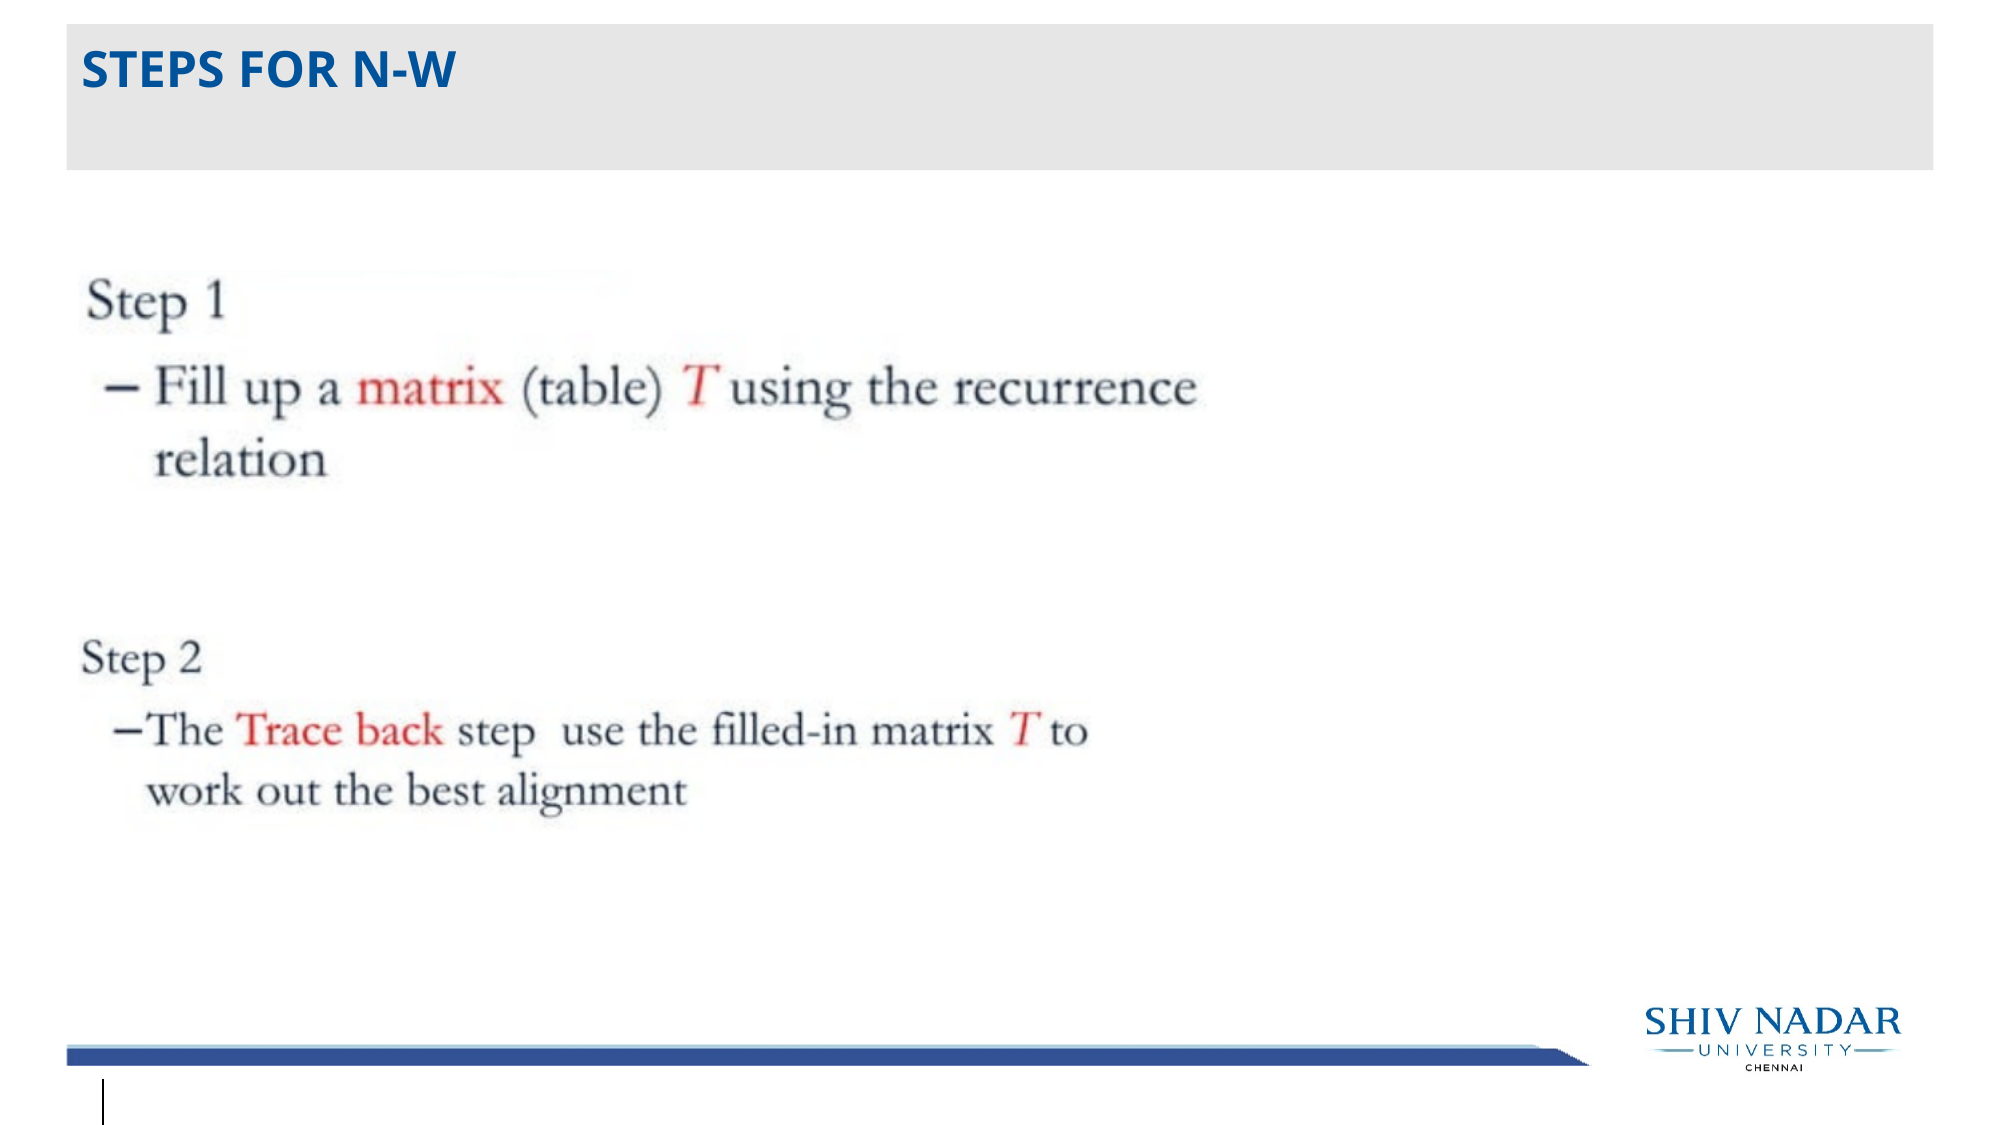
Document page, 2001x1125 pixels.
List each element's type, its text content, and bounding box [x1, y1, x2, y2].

picture [78, 621, 1164, 856]
picture [66, 1040, 1602, 1070]
title STEPS for N-w [66, 29, 1934, 176]
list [78, 270, 1274, 527]
picture [1626, 990, 1917, 1090]
